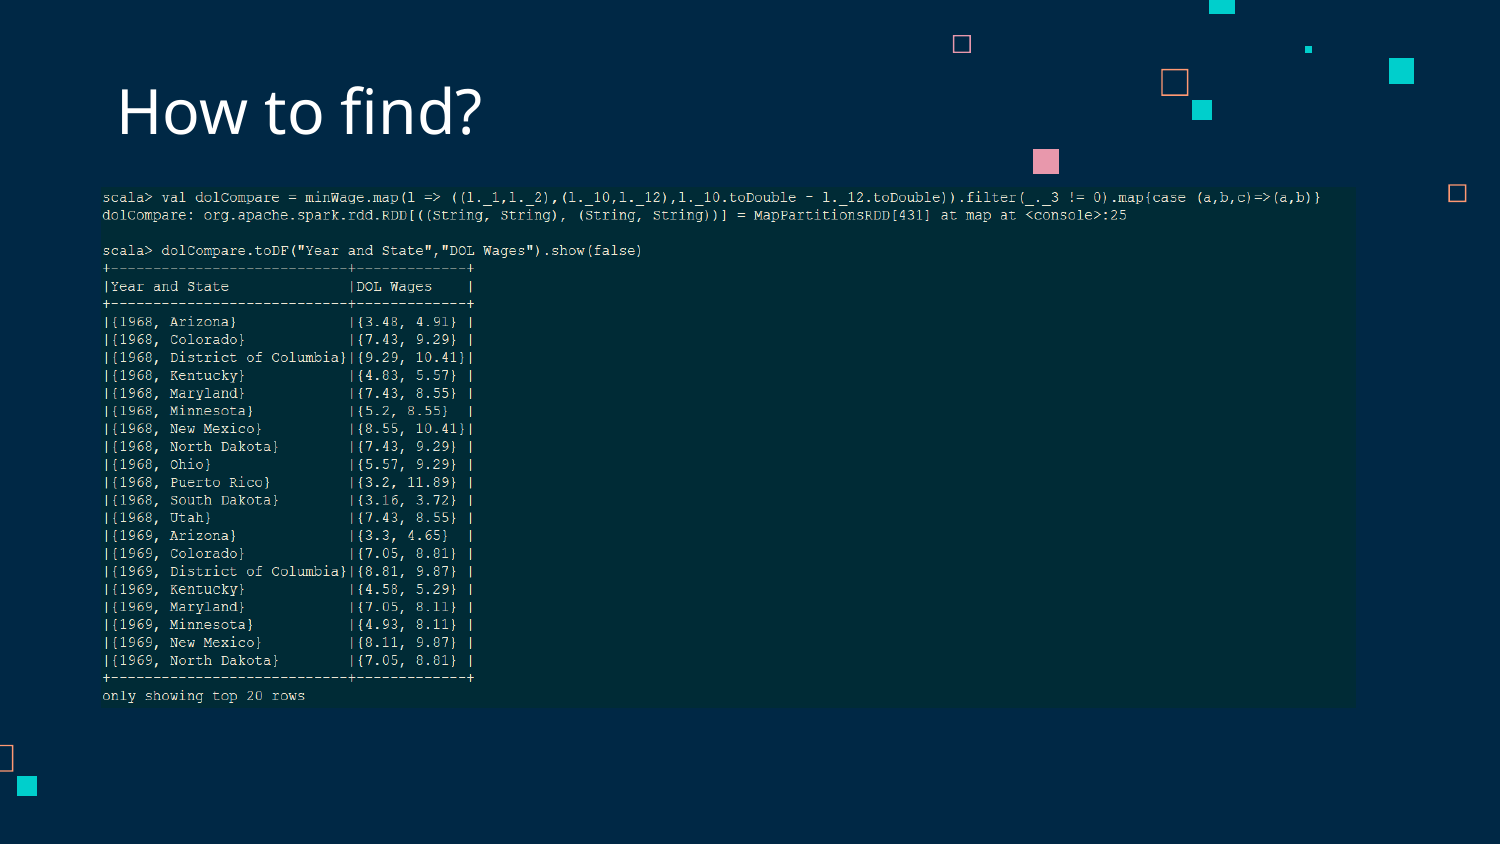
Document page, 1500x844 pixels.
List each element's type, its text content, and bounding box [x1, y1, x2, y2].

picture [174, 425, 180, 432]
picture [755, 212, 761, 219]
title How to find? [101, 67, 878, 163]
